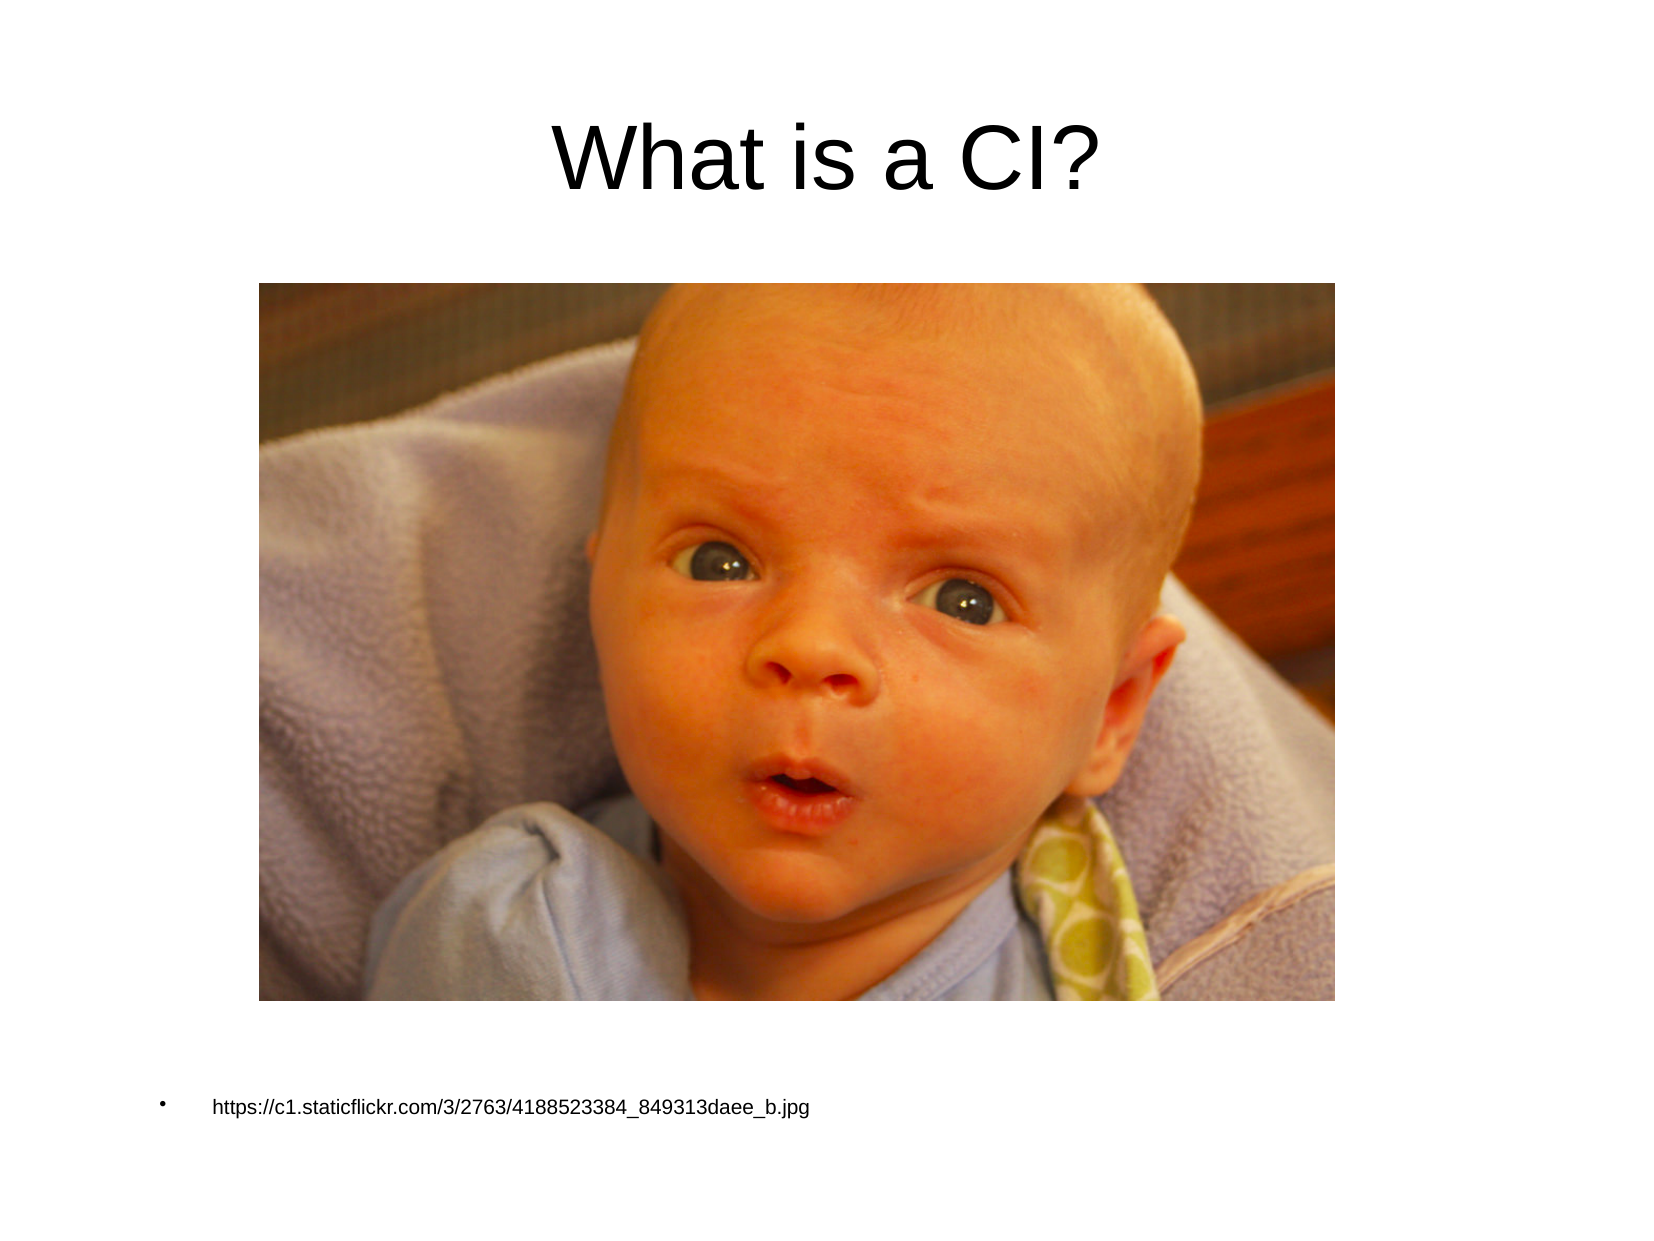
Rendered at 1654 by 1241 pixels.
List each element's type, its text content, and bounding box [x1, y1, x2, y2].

text_box What is a CI? [82, 49, 1571, 257]
text_box https://c1.staticflickr.com/3/2763/4188523384_849313daee_b.jpg [141, 1093, 1370, 1181]
picture [259, 283, 1335, 1001]
